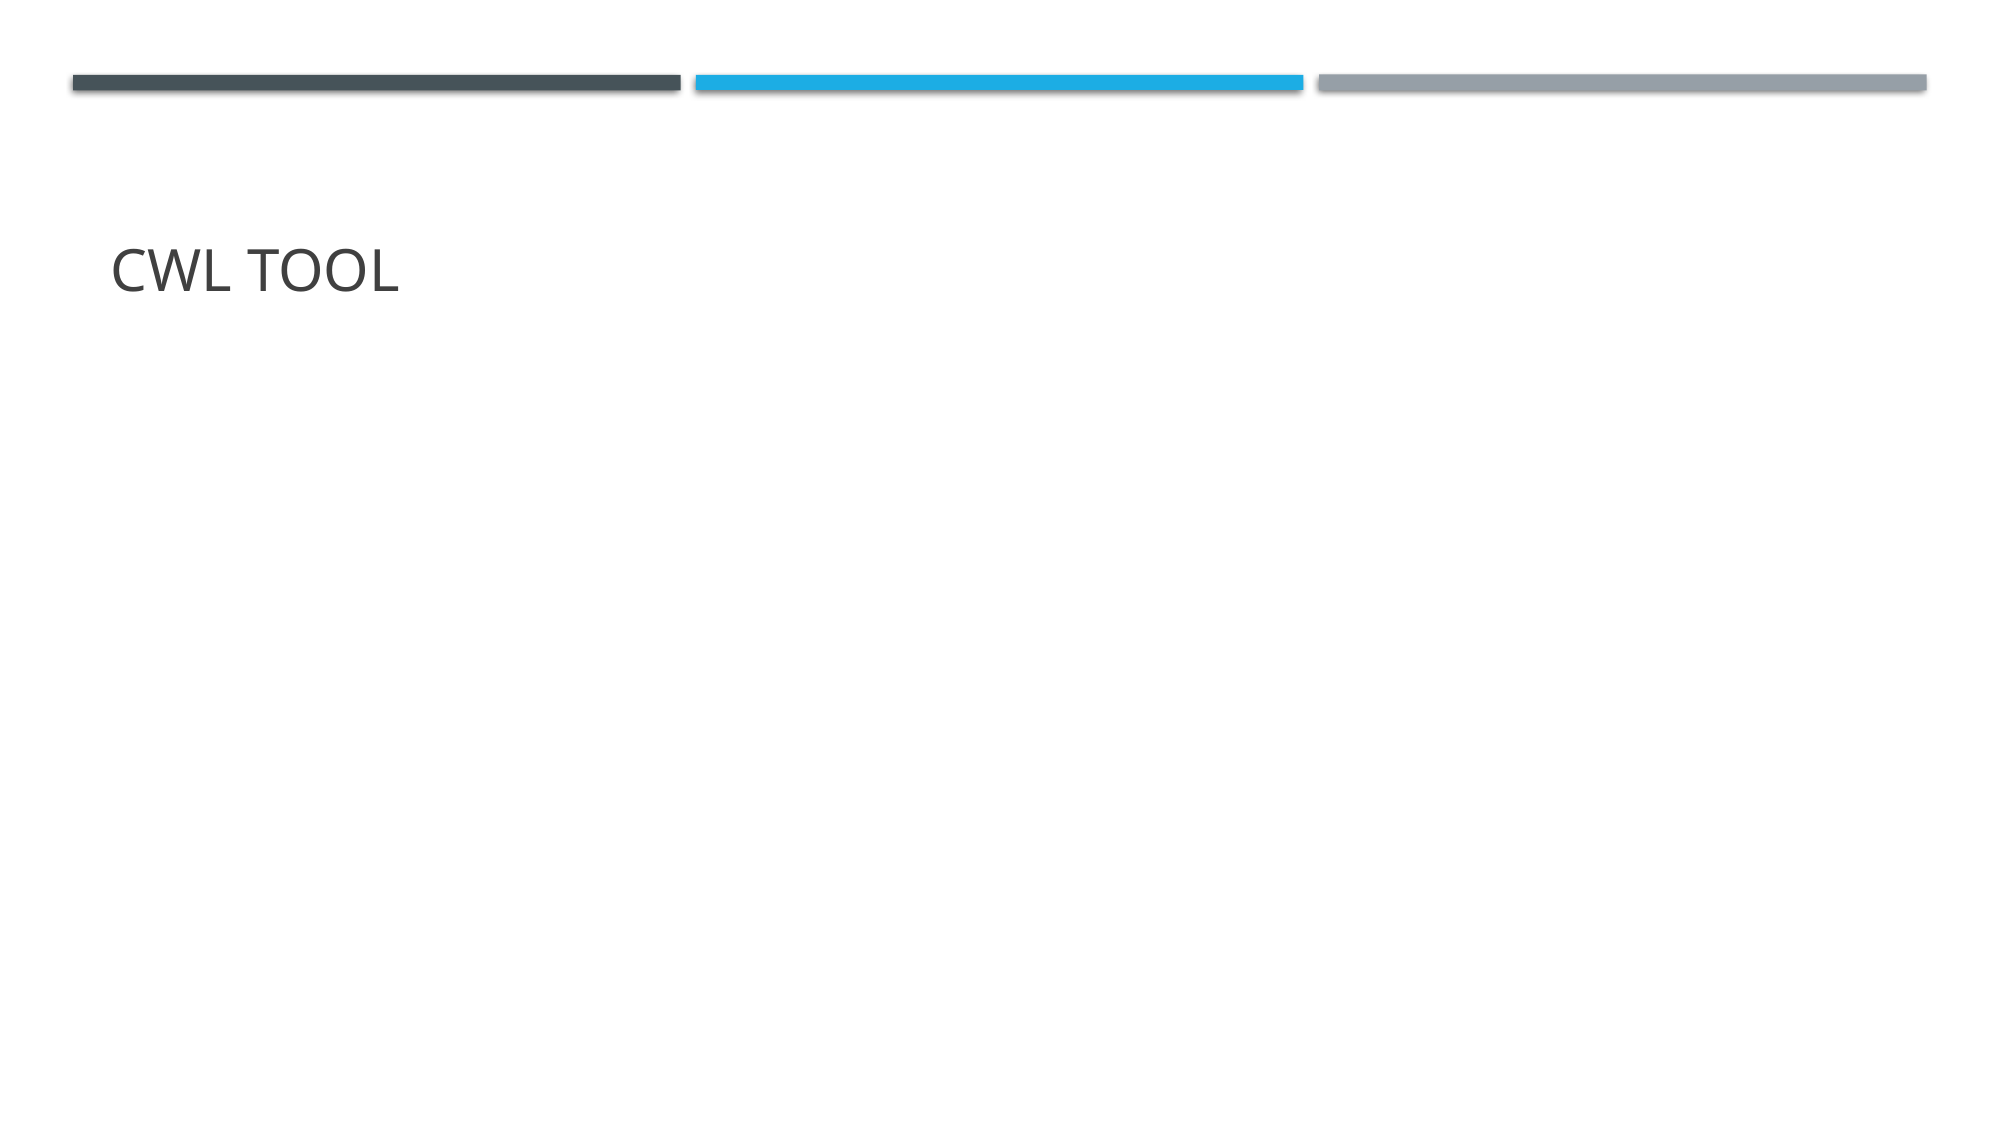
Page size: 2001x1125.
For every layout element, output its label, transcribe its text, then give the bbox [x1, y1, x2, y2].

title CWL tool [95, 115, 1905, 311]
